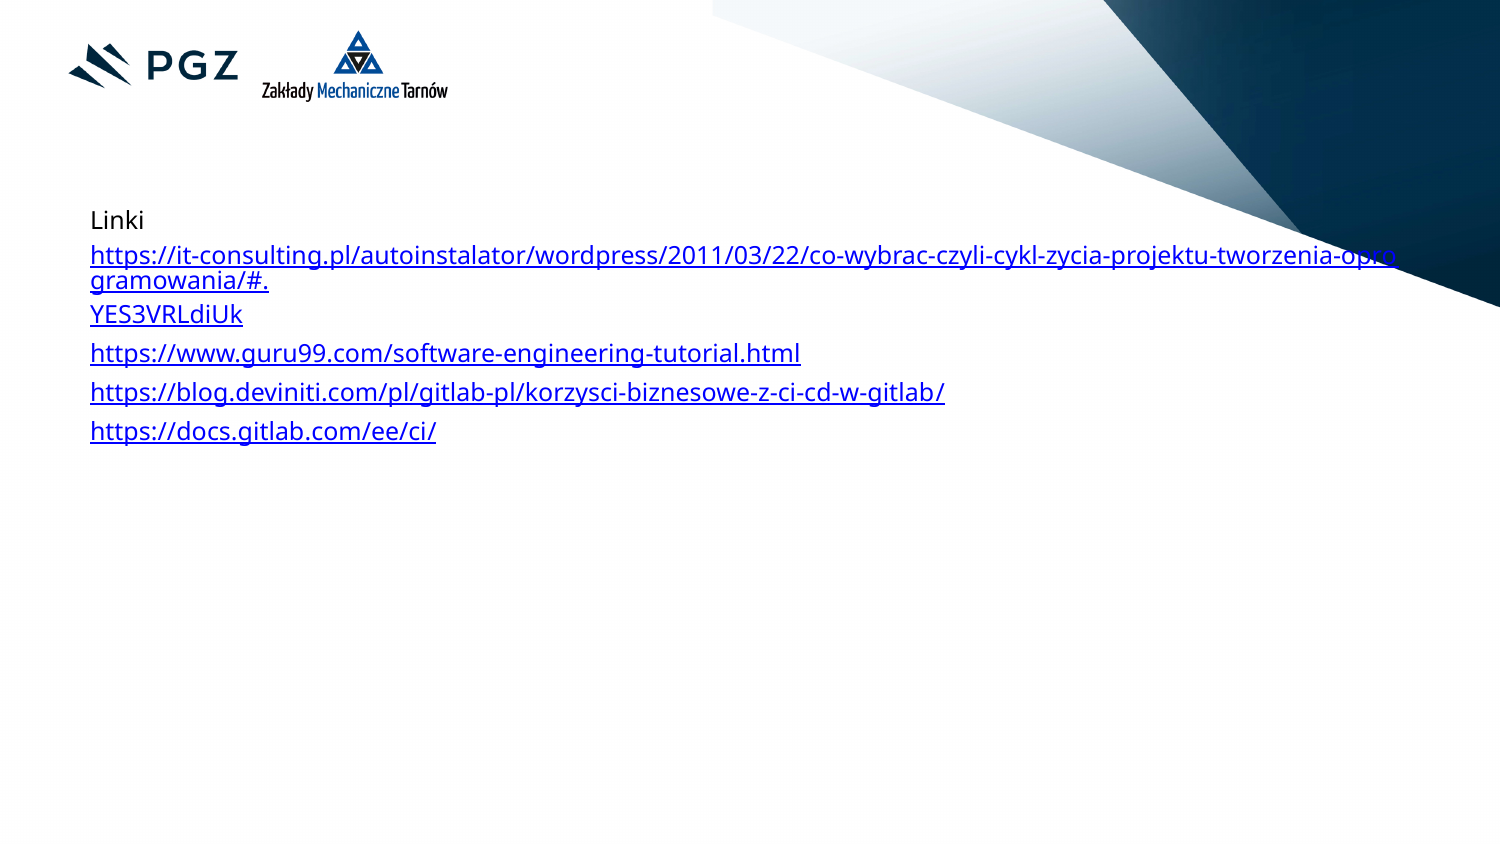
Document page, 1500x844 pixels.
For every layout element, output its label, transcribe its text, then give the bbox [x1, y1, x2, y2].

picture [0, 0, 1500, 844]
list Linki https://it-consulting.pl/autoinstalator/wordpress/2011/03/22/co-wybrac-czyli-cykl-zycia-projektu-tworzenia-oprogramowania/#.YES3VRLdiUk https://www.guru99.com/software-engineering-tutorial.html https://blog.deviniti.com/pl/gitlab-pl/korzysci-biznesowe-z-ci-cd-w-gitlab/ https://docs.gitlab.com/ee/ci/ [75, 196, 1425, 754]
